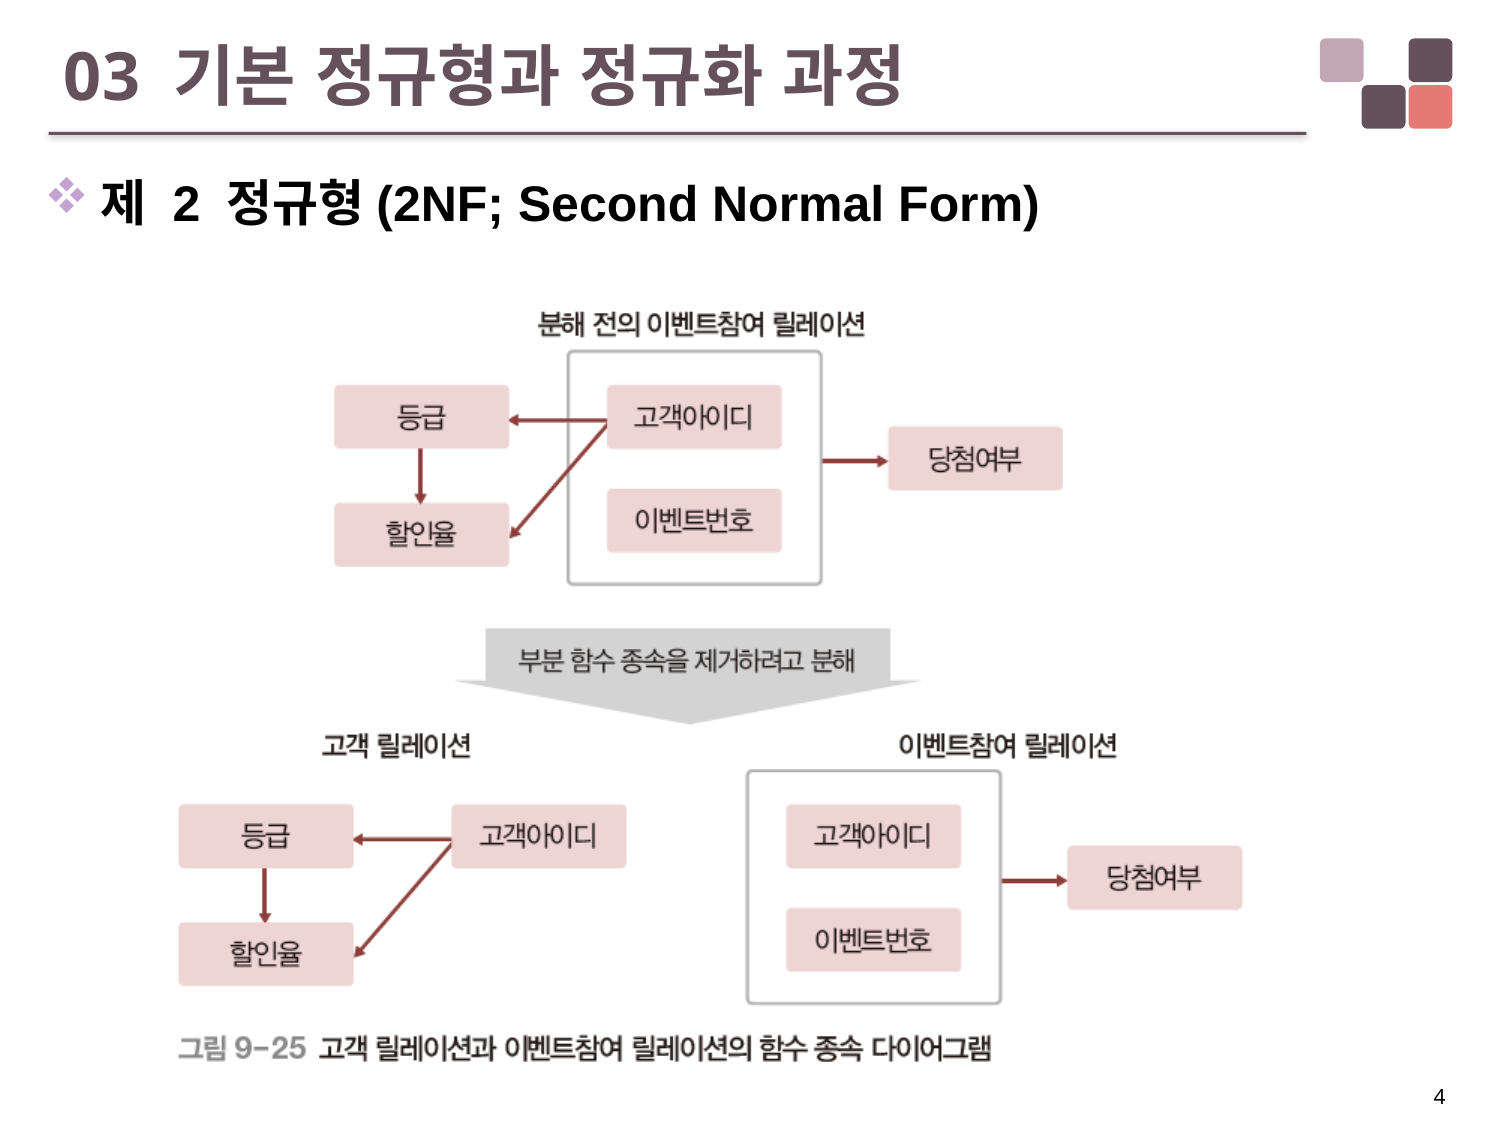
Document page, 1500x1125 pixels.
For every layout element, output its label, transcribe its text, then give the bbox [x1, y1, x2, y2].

title 03 기본 정규형과 정규화 과정 [48, 25, 1459, 123]
picture [159, 300, 1253, 1071]
text_box 제 2 정규형(2NF; Second Normal Form) [29, 163, 1459, 1074]
